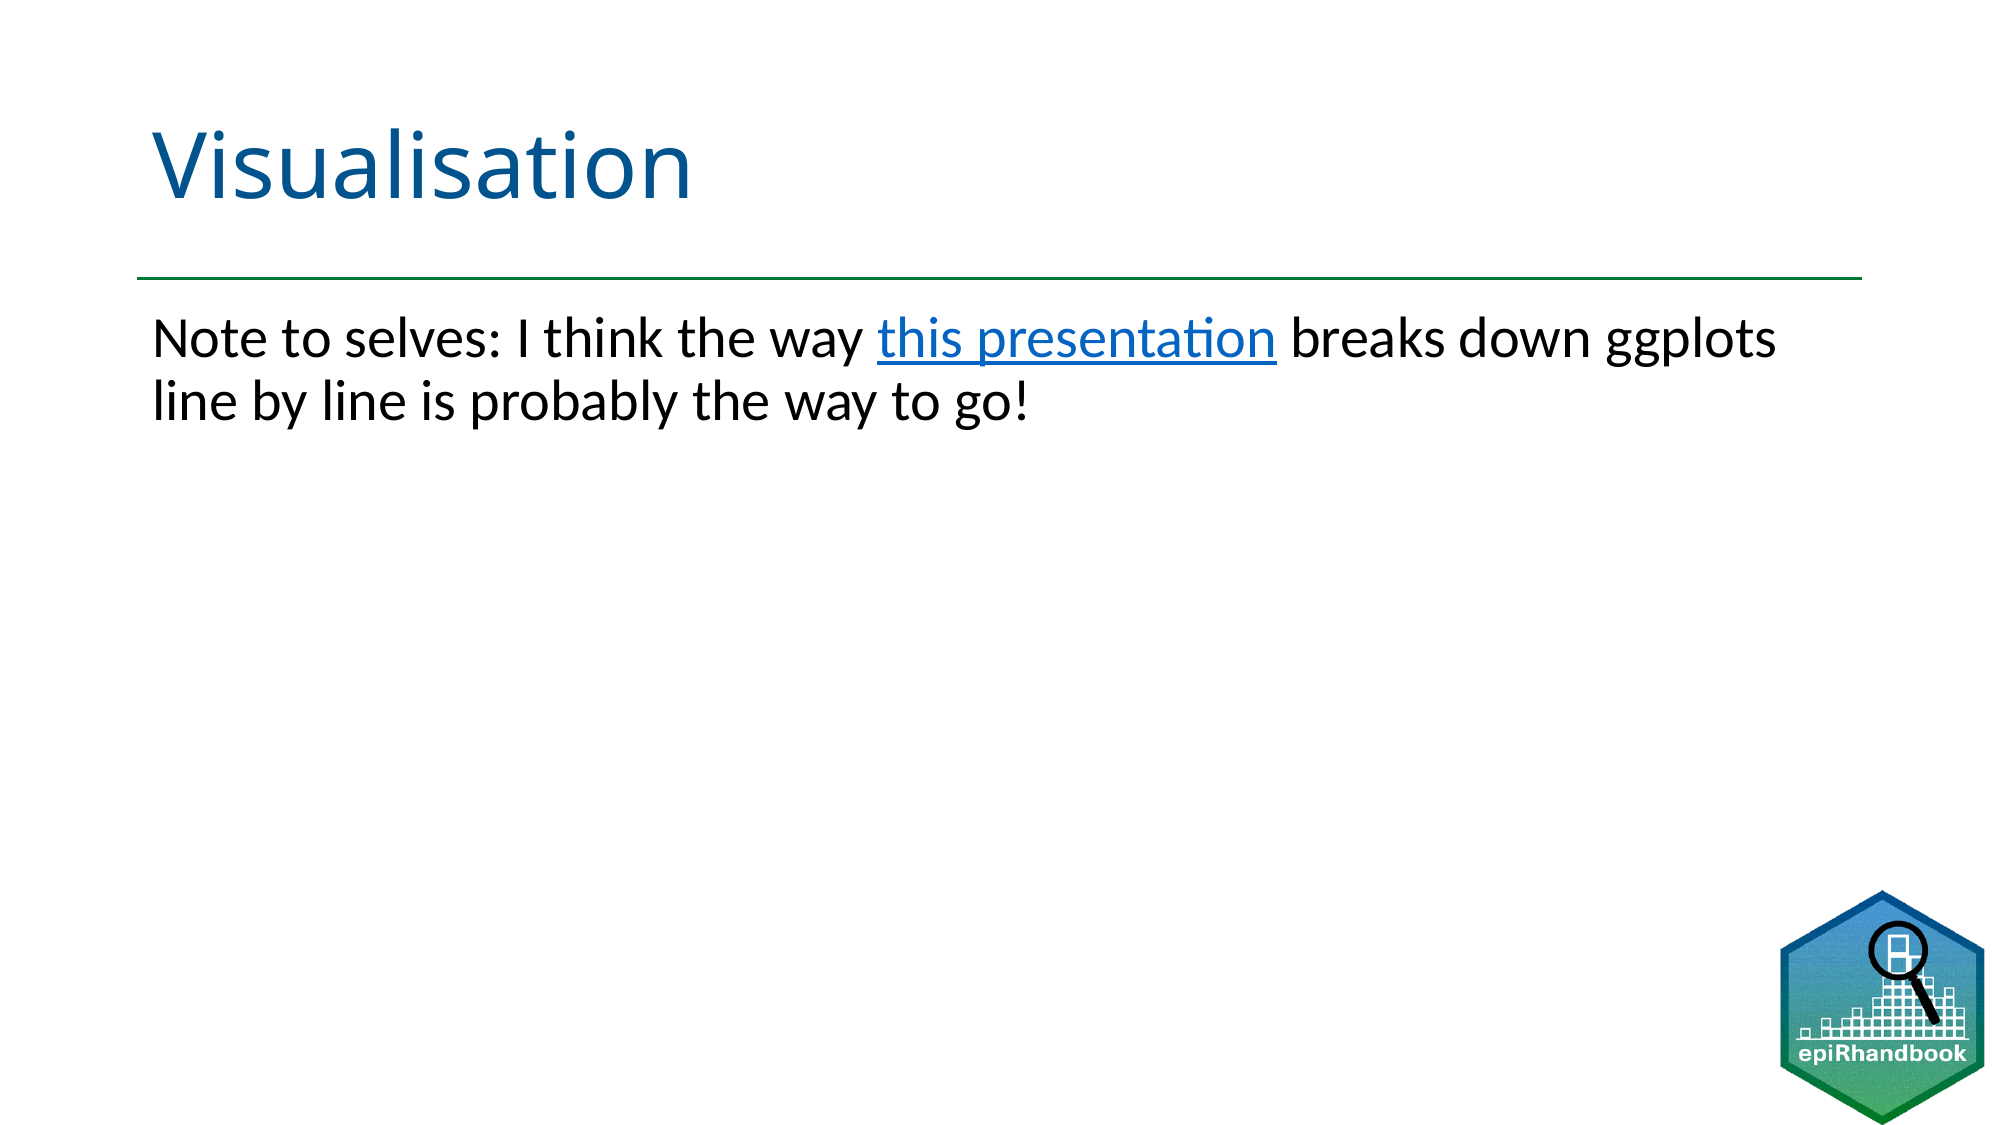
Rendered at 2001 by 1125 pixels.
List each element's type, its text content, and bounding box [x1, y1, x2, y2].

list Note to selves: I think the way this presentation breaks down ggplots line by line is probably the way to go! [137, 299, 1863, 1014]
picture [1765, 890, 2000, 1125]
title Visualisation [137, 59, 1863, 278]
